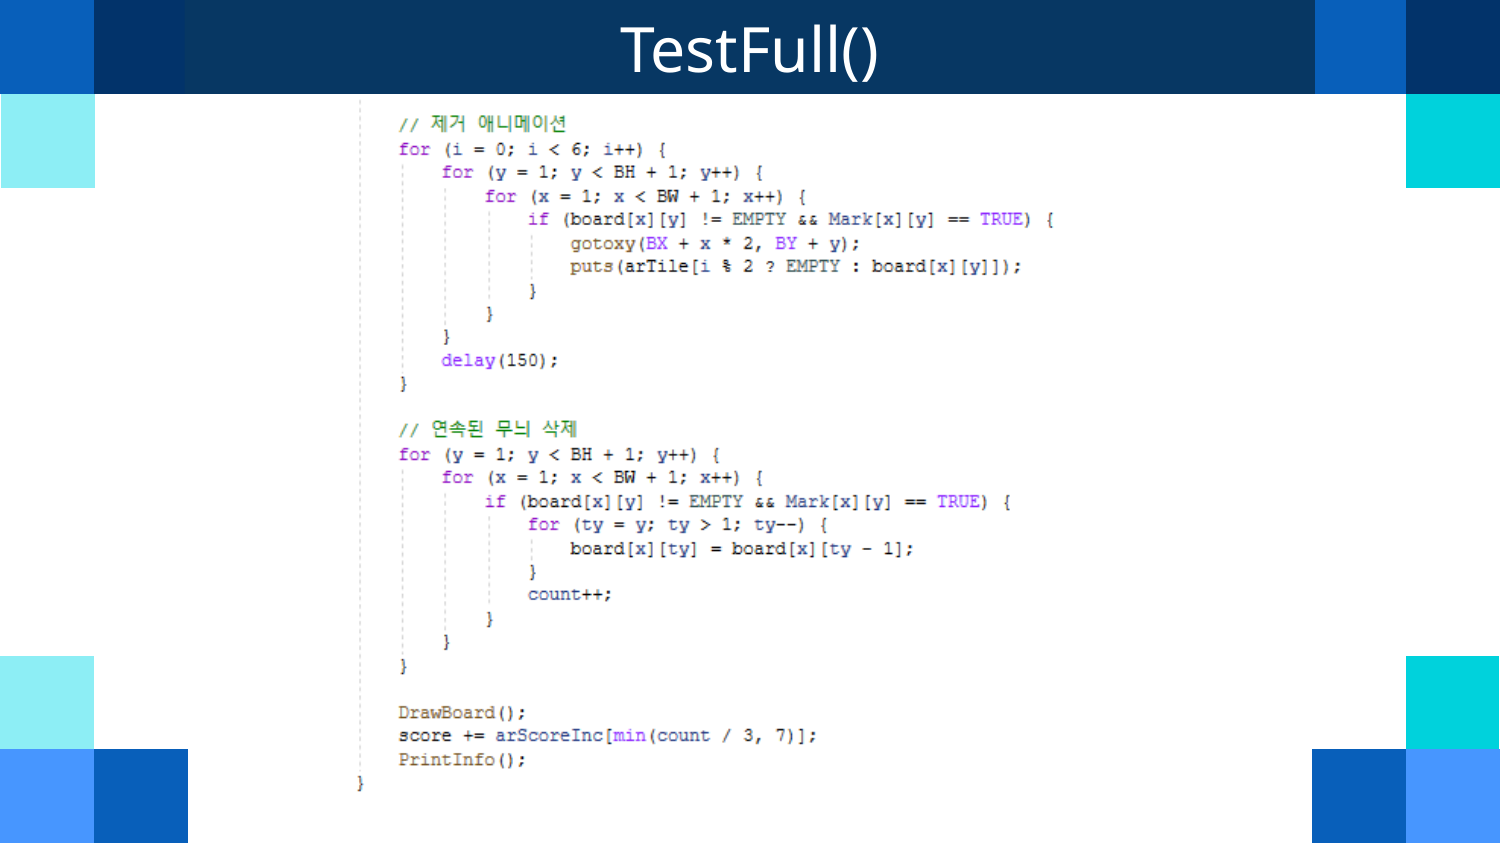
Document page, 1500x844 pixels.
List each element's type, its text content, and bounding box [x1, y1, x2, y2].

picture [317, 99, 1107, 800]
title TestFull() [184, 0, 1315, 94]
